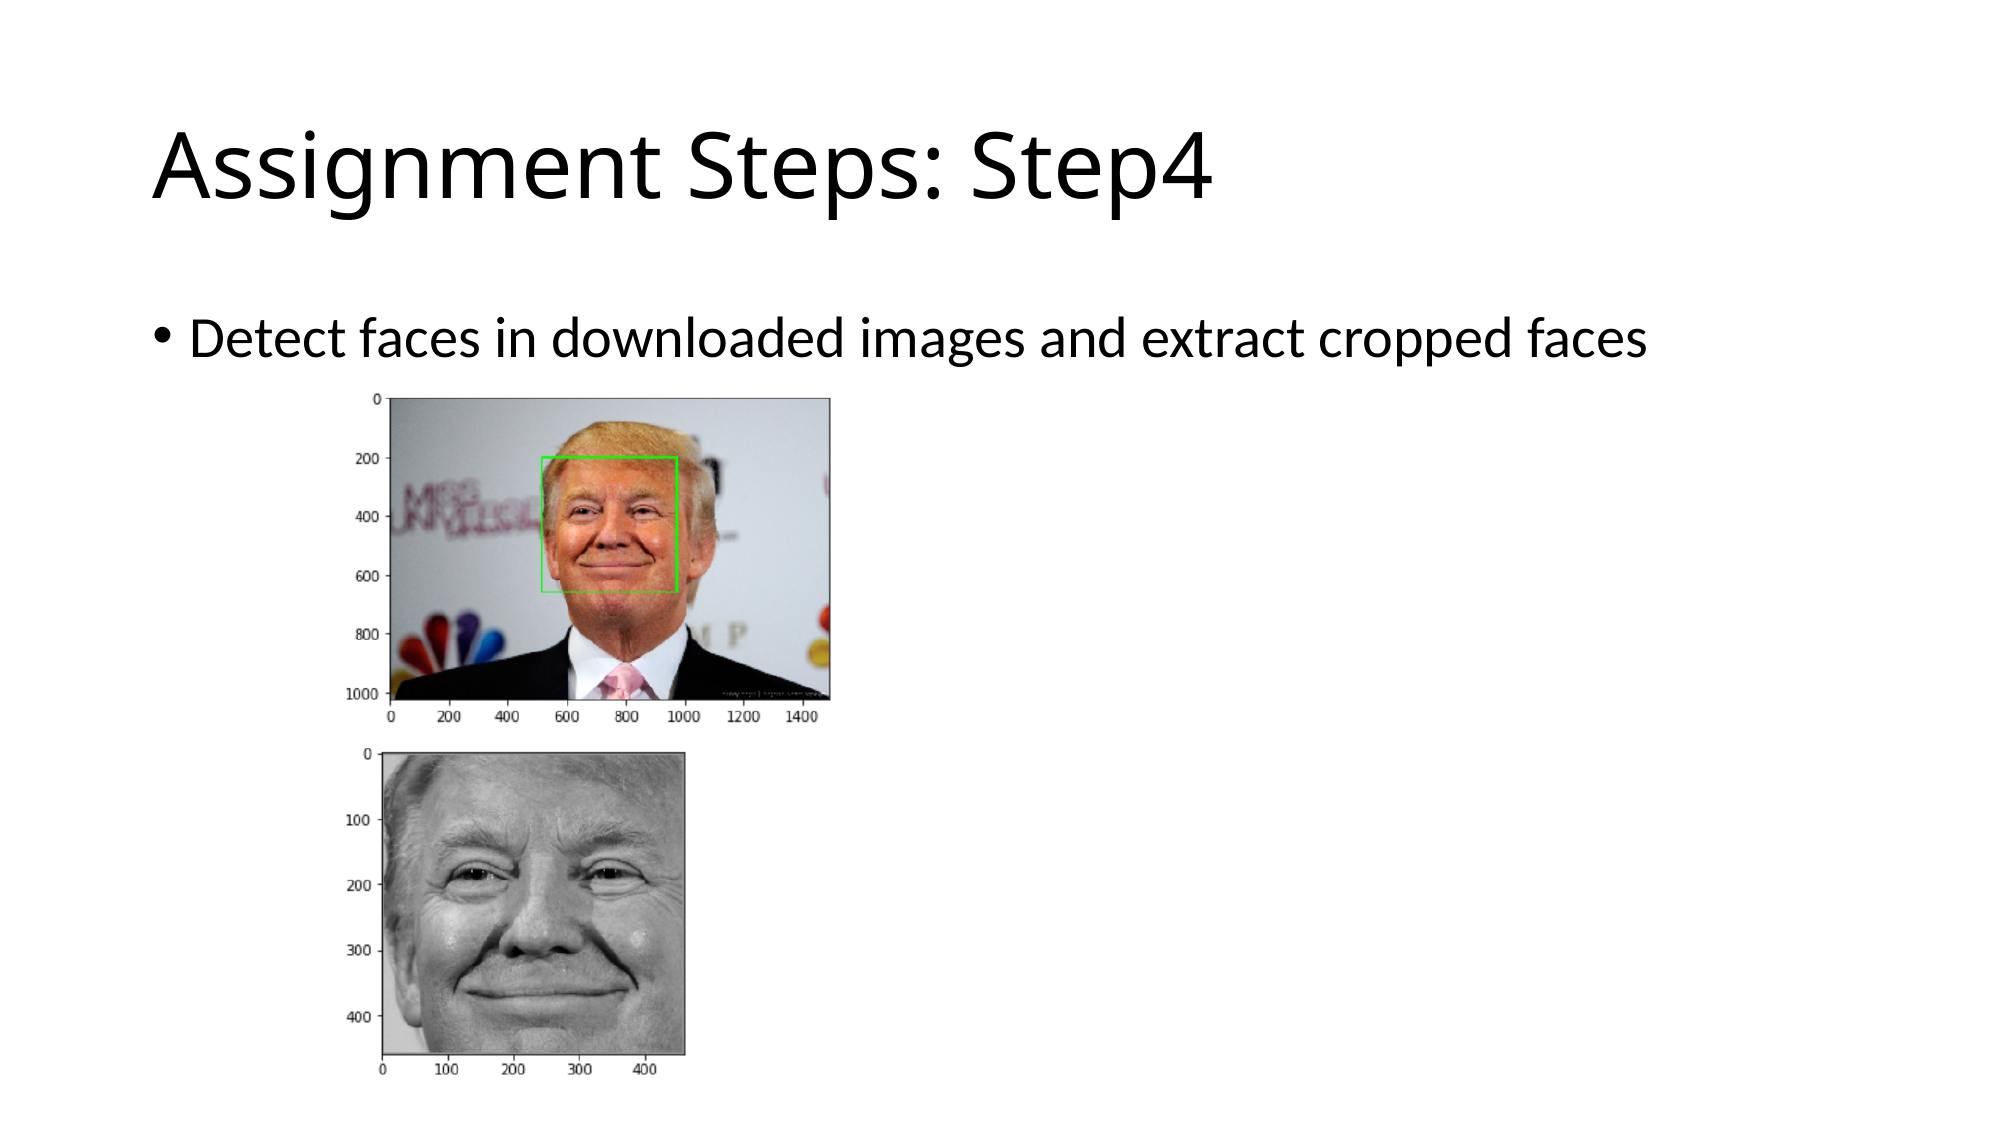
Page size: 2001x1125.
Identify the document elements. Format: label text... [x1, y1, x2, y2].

list Detect faces in downloaded images and extract cropped faces [137, 299, 1863, 1014]
picture [322, 386, 887, 1098]
title Assignment Steps: Step4 [137, 59, 1863, 278]
